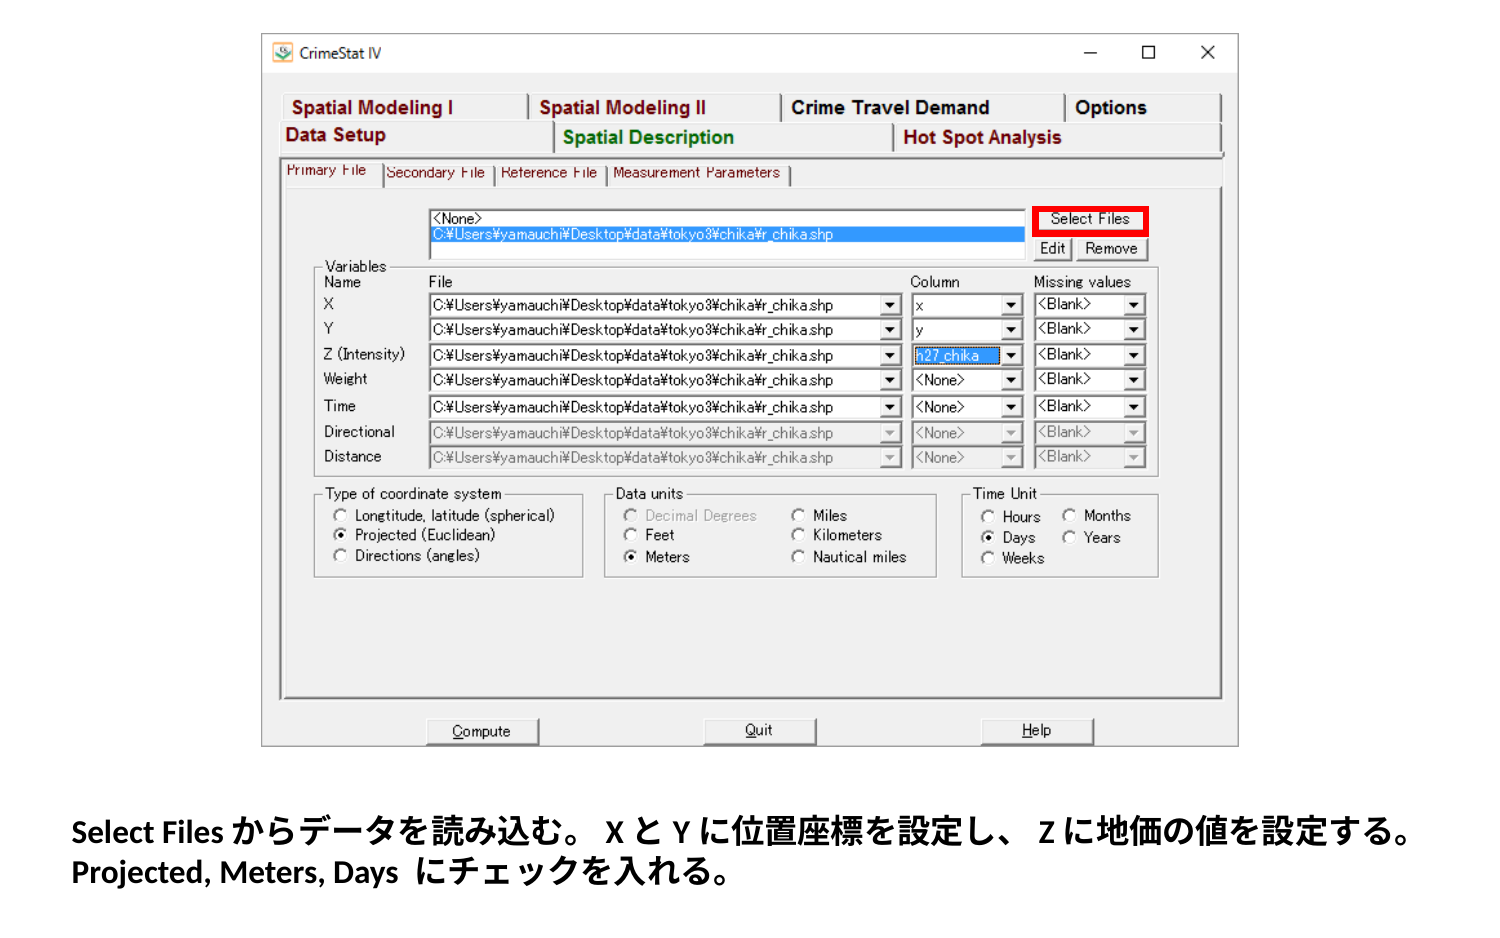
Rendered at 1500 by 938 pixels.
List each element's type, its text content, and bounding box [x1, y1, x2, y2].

text_box Select Filesからデータを読み込む。XとYに位置座標を設定し、Zに地価の値を設定する。 Projected, Meters, Days にチェックを入れる。 [56, 802, 1444, 898]
picture [261, 33, 1239, 747]
